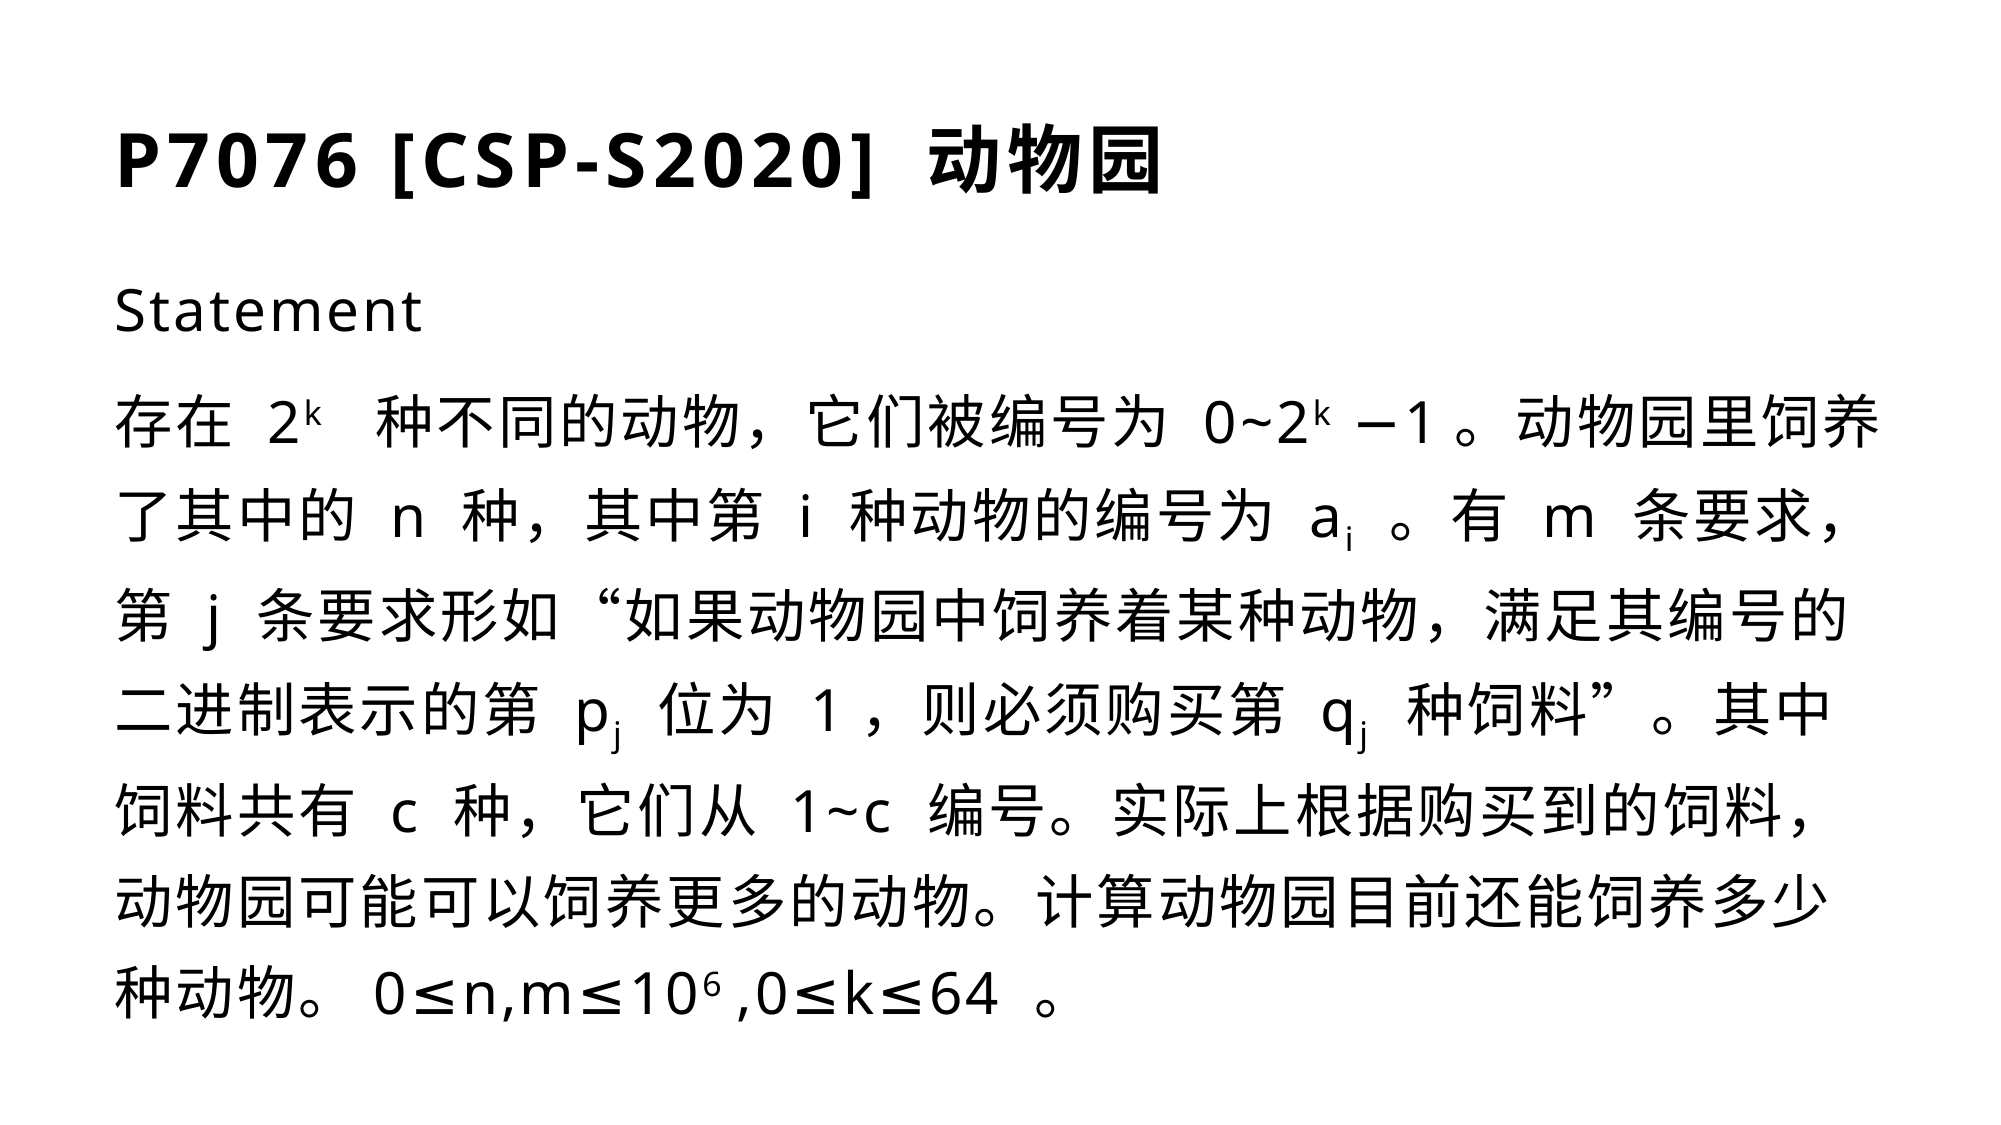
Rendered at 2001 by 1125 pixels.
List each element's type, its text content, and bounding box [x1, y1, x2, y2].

list Statement 存在 2k 种不同的动物，它们被编号为 0~2k −1。动物园里饲养了其中的 n 种，其中第 i 种动物的编号为 ai 。有 m 条要求，第 j 条要求形如“如果动物园中饲养着某种动物，满足其编号的二进制表示的第 pj 位为 1，则必须购买第 qj​ 种饲料”。其中饲料共有 c 种，它们从 1~c 编号。实际上根据购买到的饲料，动物园可能可以饲养更多的动物。计算动物园目前还能饲养多少种动物。0≤n,m≤106 ,0≤k≤64 。 [99, 243, 1900, 1026]
title P7076 [CSP-S2020] 动物园 [99, 99, 1900, 217]
